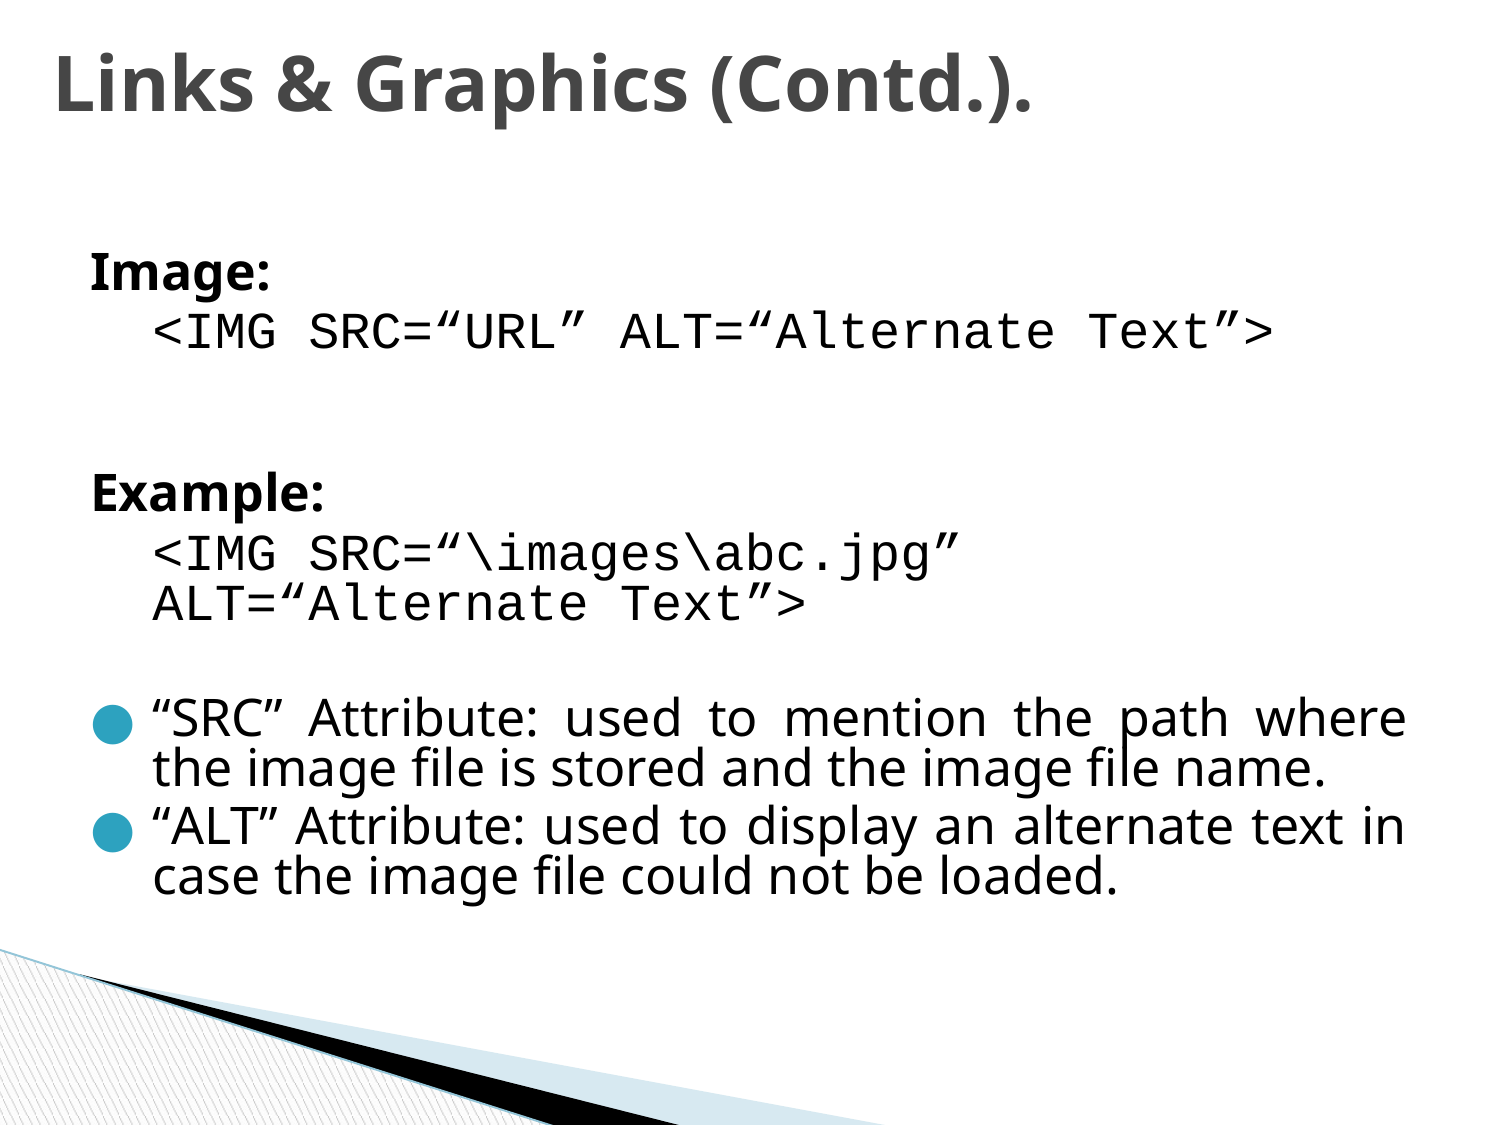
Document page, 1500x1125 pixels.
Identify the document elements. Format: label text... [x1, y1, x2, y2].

title Links & Graphics (Contd.). [37, 35, 1263, 126]
list Image: <IMG SRC=“URL” ALT=“Alternate Text”> Example: <IMG SRC=“\images\abc.jpg” ALT=“Alternate Text”> “SRC” Attribute: used to mention the path where the image file is stored and the image file name. “ALT” Attribute: used to display an alternate text in case the image file could not be loaded. [75, 243, 1425, 986]
